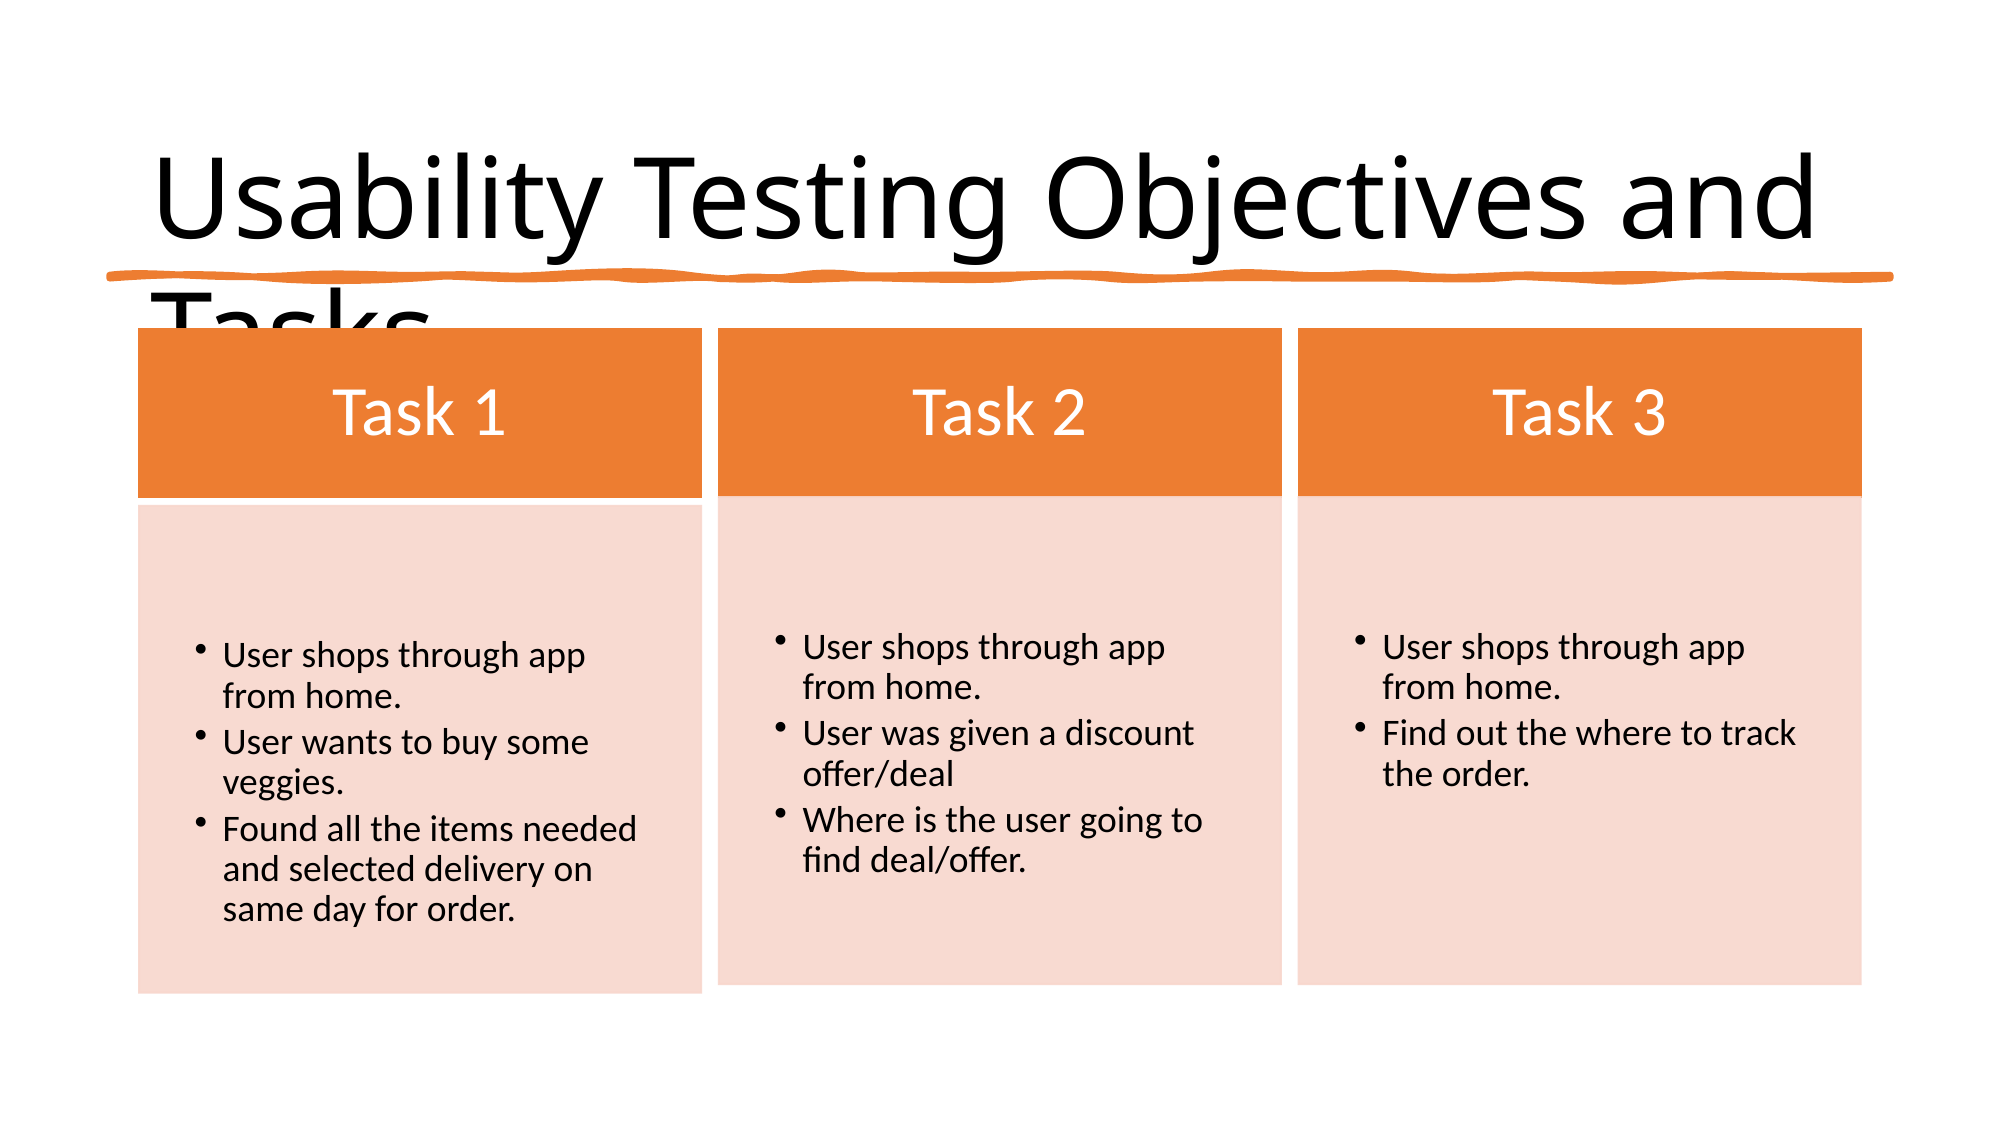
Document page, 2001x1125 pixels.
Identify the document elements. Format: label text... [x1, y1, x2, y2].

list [137, 299, 1863, 1014]
text_box [108, 272, 135, 280]
text_box Usability Testing Objectives and Tasks [135, 118, 1891, 404]
